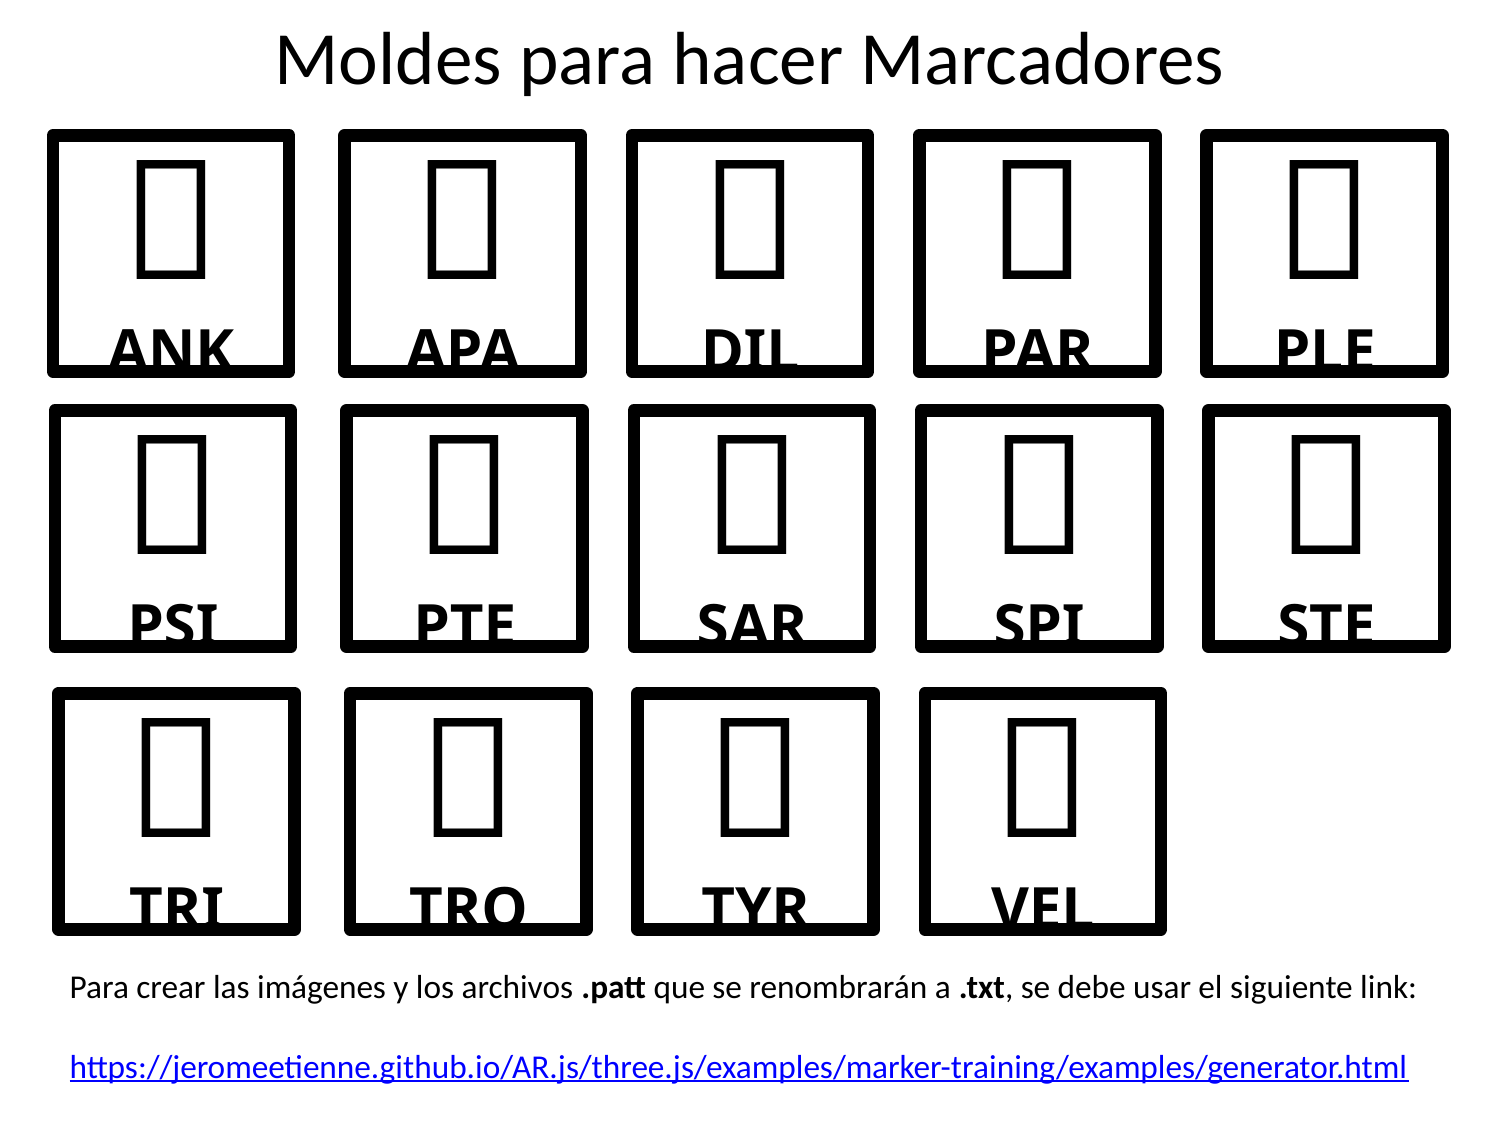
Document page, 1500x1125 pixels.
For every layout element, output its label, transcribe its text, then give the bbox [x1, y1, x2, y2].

text_box  TYR [635, 691, 876, 932]
text_box  APA [343, 133, 583, 374]
title Moldes para hacer Marcadores [75, 1, 1425, 108]
text_box  PAR [917, 133, 1158, 374]
text_box  STE [1206, 408, 1447, 649]
text_box  TRI [56, 691, 297, 932]
text_box  PLE [1204, 133, 1445, 374]
text_box  DIL [630, 133, 870, 374]
text_box  VEL [923, 691, 1163, 932]
text_box  PTE [344, 408, 585, 649]
text_box  SAR [632, 408, 872, 649]
text_box  TRO [348, 691, 588, 932]
text_box Para crear las imágenes y los archivos .patt que se renombrarán a .txt, se debe usar el siguiente link: https://jeromeetienne.github.io/AR.js/three.js/examples/marker-training/examples/generator.html [54, 957, 1449, 1093]
text_box  SPI [919, 408, 1159, 649]
text_box  PSI [53, 408, 293, 649]
text_box  ANK [51, 133, 291, 374]
